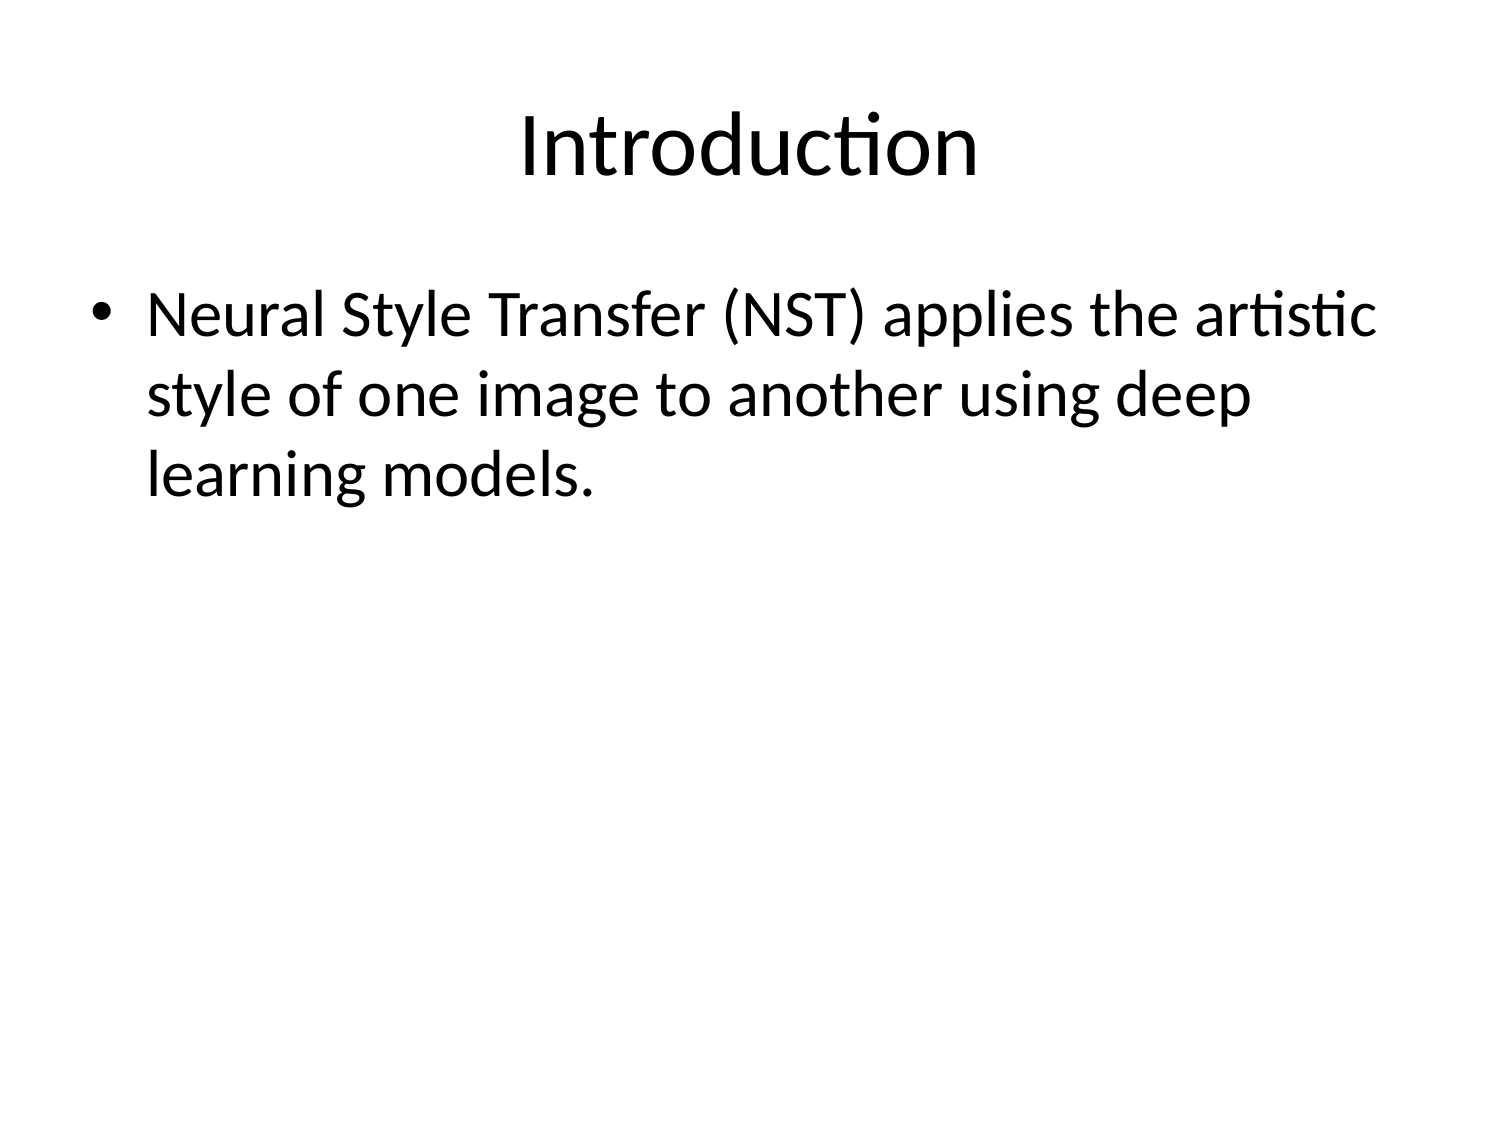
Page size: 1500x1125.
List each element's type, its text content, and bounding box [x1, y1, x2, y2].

title Introduction [75, 45, 1425, 233]
list Neural Style Transfer (NST) applies the artistic style of one image to another using deep learning models. [75, 262, 1425, 1005]
